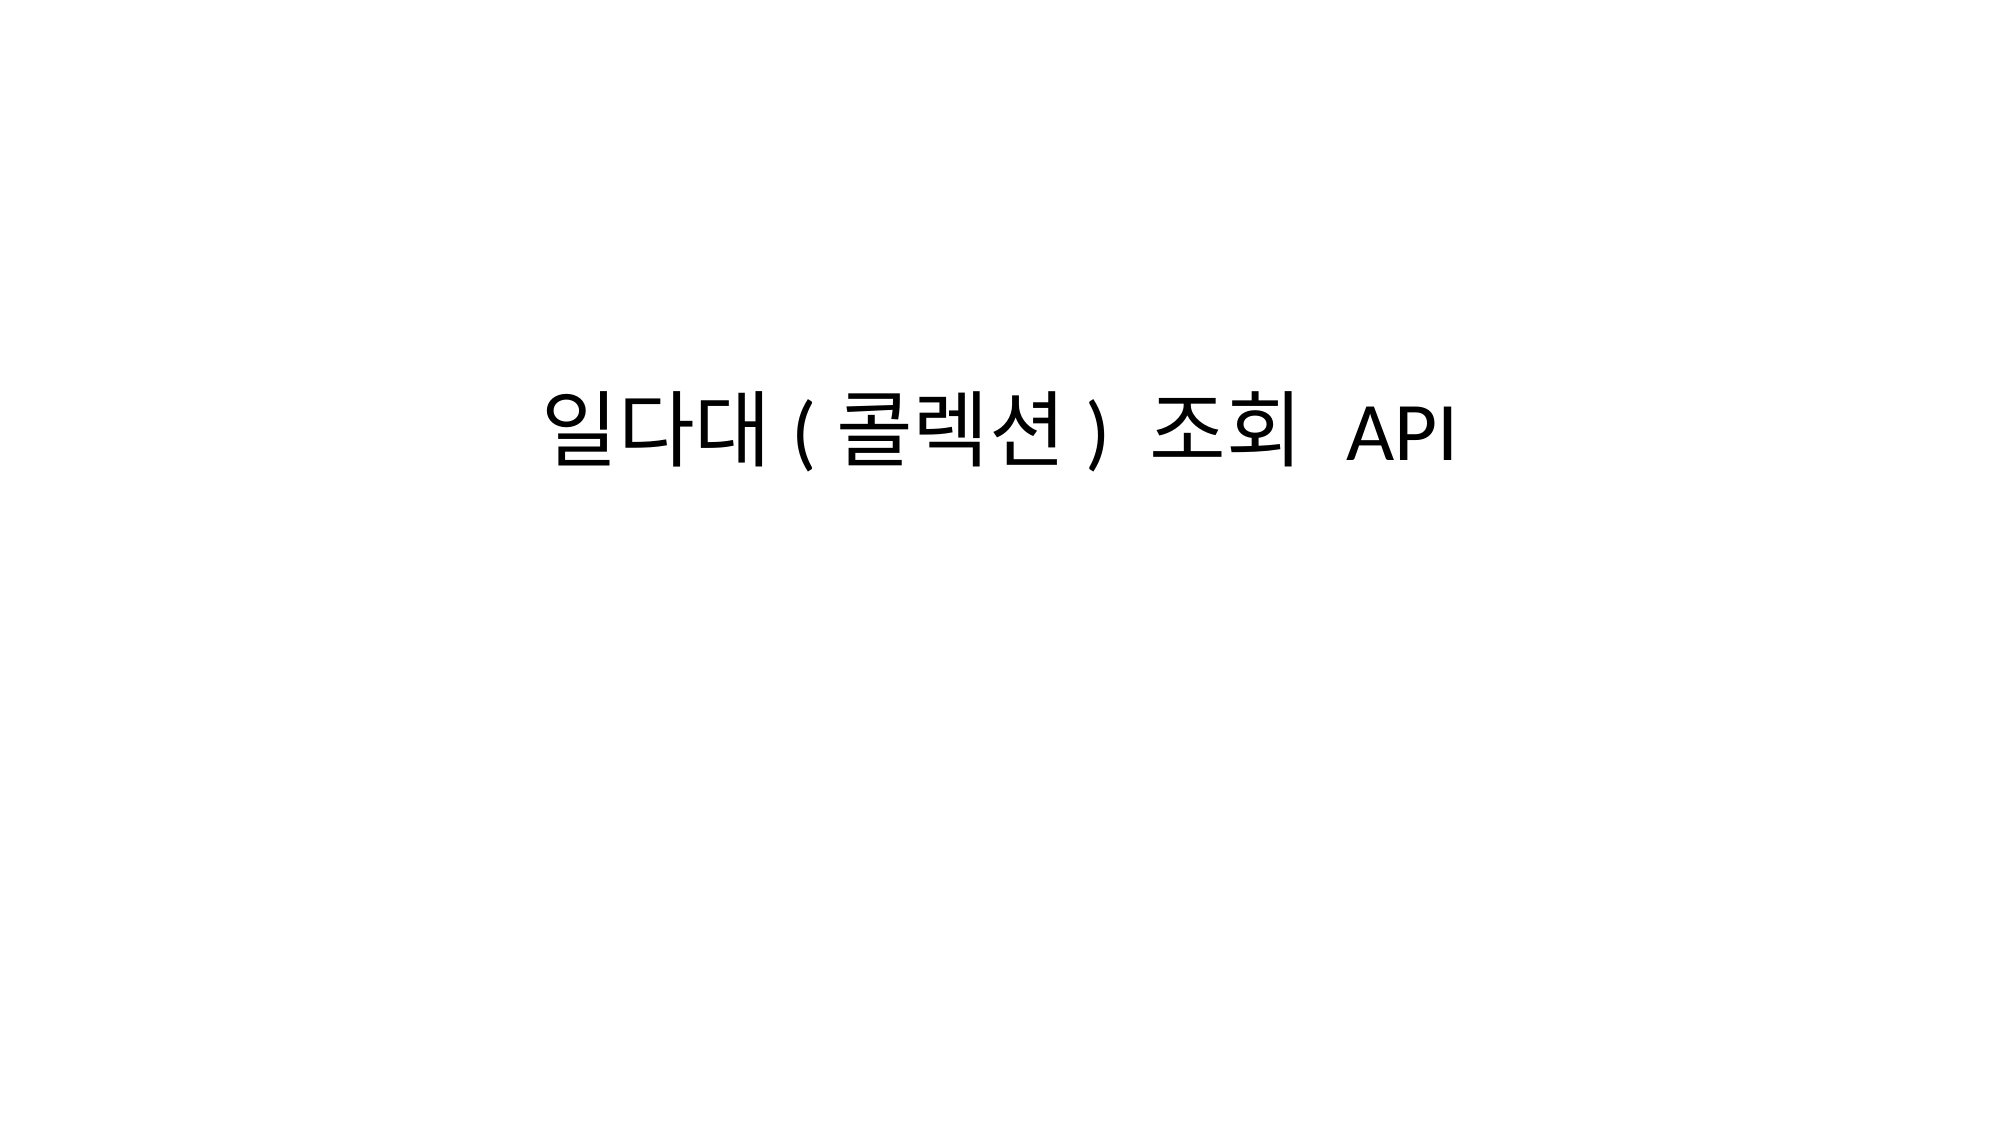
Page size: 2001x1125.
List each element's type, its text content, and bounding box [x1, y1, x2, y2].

text_box 일다대(콜렉션) 조회 API [526, 369, 1474, 485]
